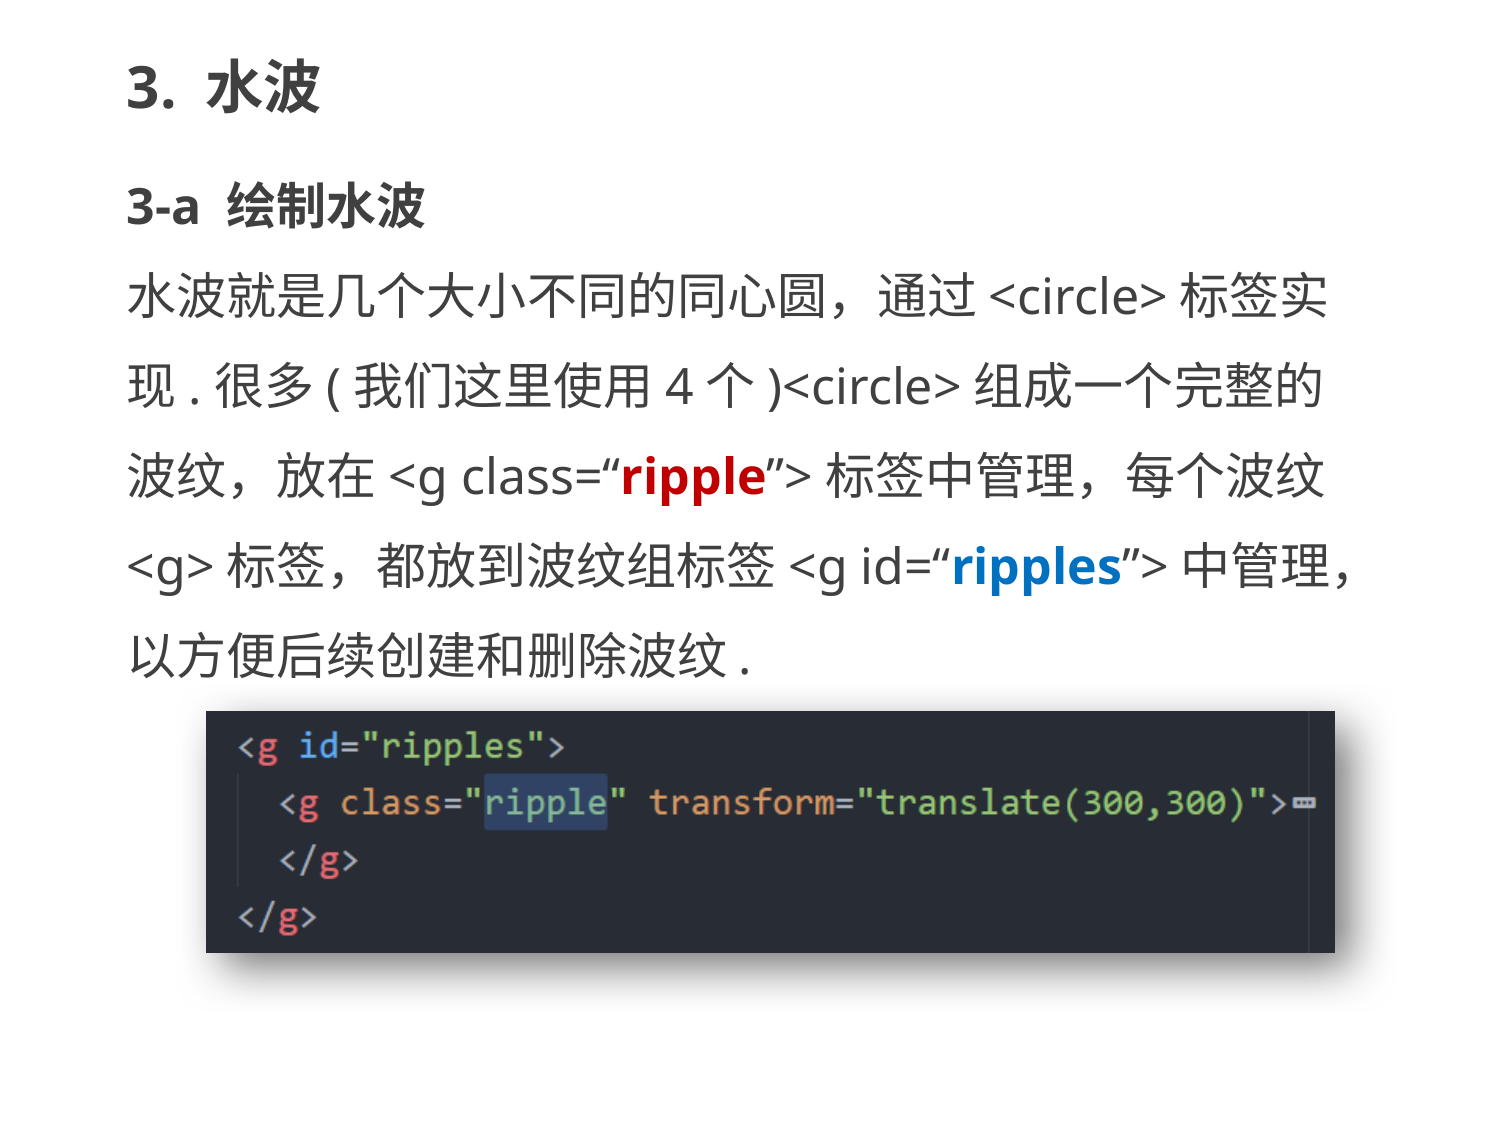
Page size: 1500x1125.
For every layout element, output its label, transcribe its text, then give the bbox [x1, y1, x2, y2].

text_box 3. 水波 [112, 42, 1388, 128]
picture [206, 711, 1336, 953]
text_box 3-a 绘制水波 水波就是几个大小不同的同心圆，通过<circle>标签实现.很多(我们这里使用4个)<circle>组成一个完整的波纹，放在<g class=“ripple”>标签中管理，每个波纹<g>标签，都放到波纹组标签<g id=“ripples”>中管理，以方便后续创建和删除波纹. [112, 137, 1388, 692]
